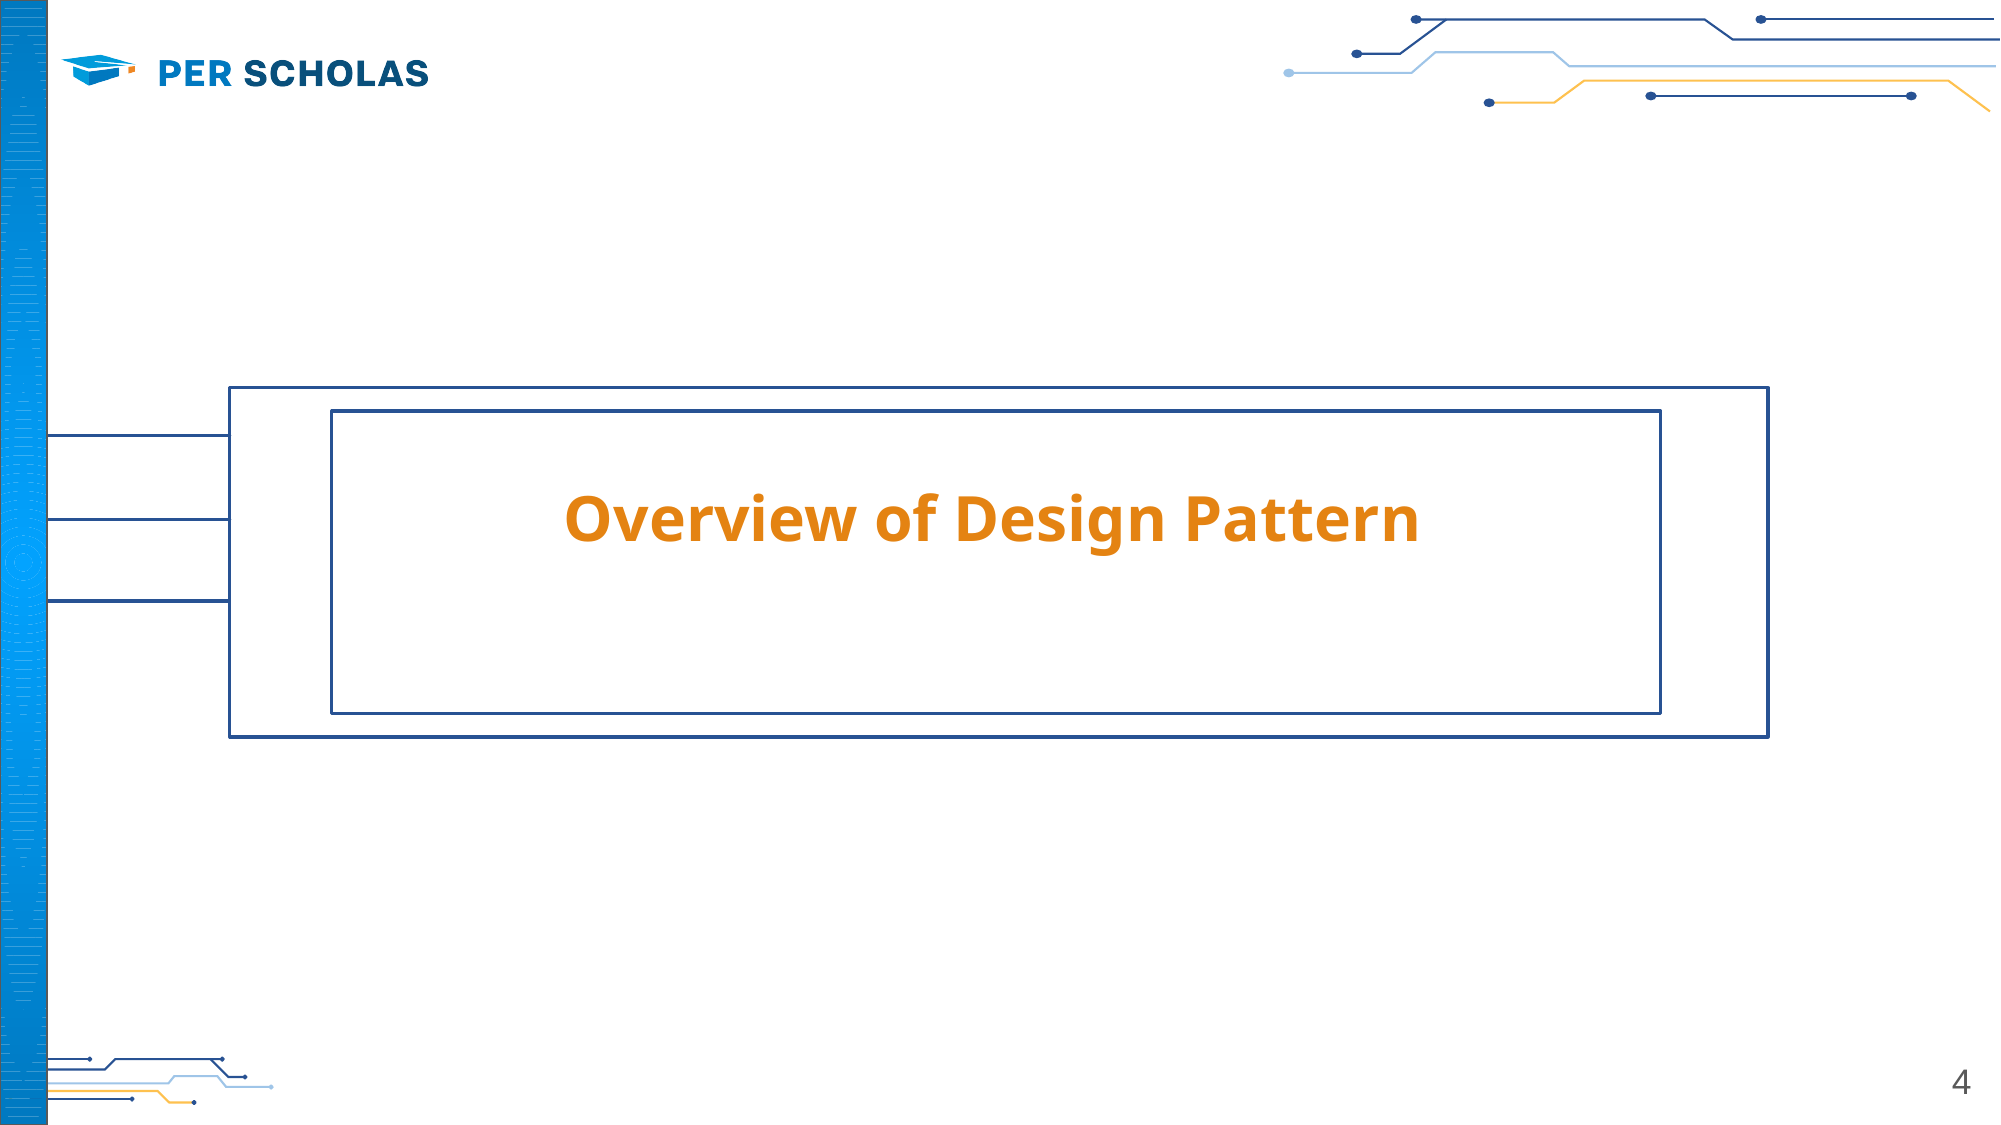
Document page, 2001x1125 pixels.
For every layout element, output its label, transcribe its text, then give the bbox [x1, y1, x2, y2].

title Overview of Design Pattern [0, 459, 1992, 602]
slide_number ‹#› [1871, 1038, 1992, 1125]
picture [48, 23, 452, 110]
